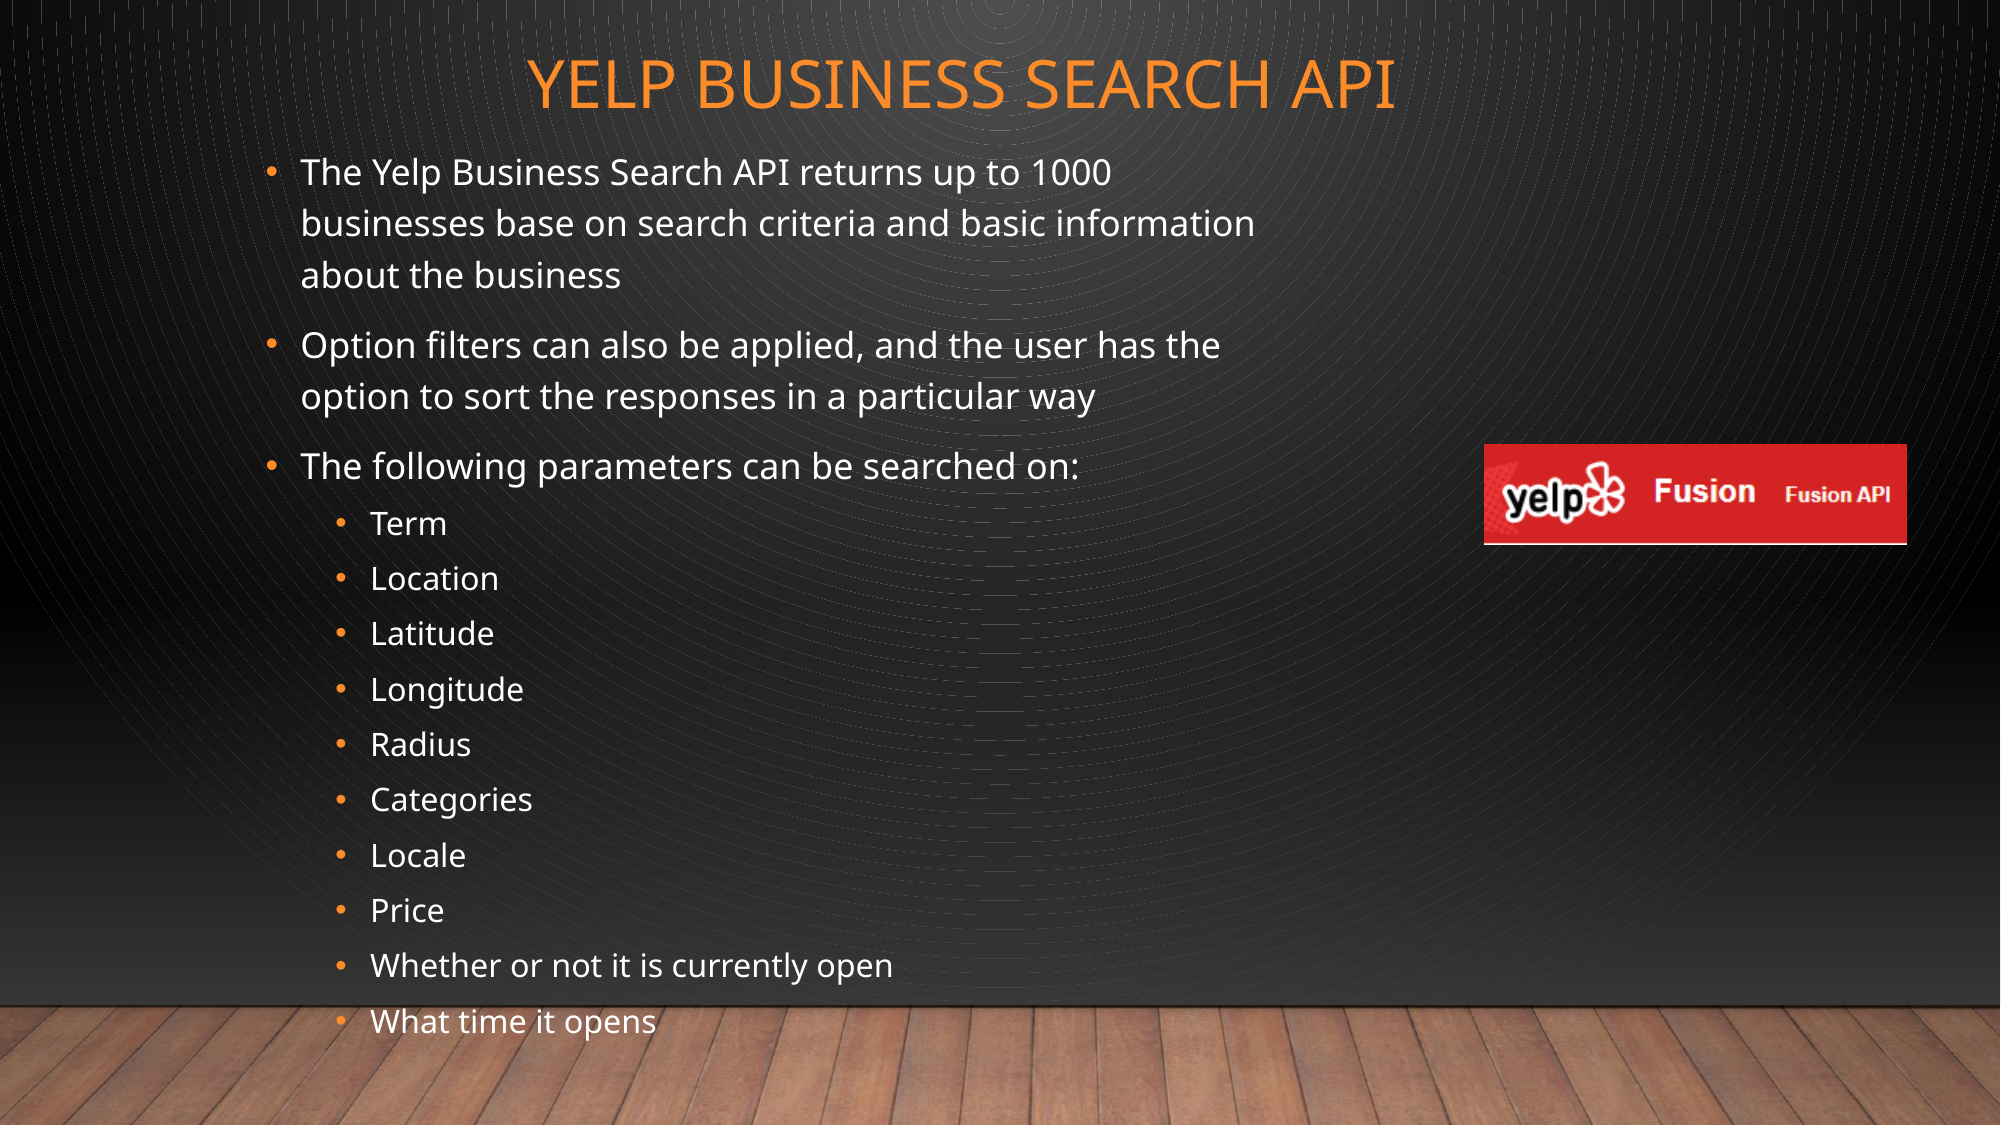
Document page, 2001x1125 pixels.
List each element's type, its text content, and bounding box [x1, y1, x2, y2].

picture [0, 1005, 2000, 1125]
title Yelp Business Search API [200, 1, 1726, 174]
list The Yelp Business Search API returns up to 1000 businesses base on search criteria and basic information about the business Option filters can also be applied, and the user has the option to sort the responses in a particular way The following parameters can be searched on: Term Location Latitude Longitude Radius Categories Locale Price Whether or not it is currently open What time it opens [250, 133, 1282, 1055]
picture [1484, 444, 1907, 545]
